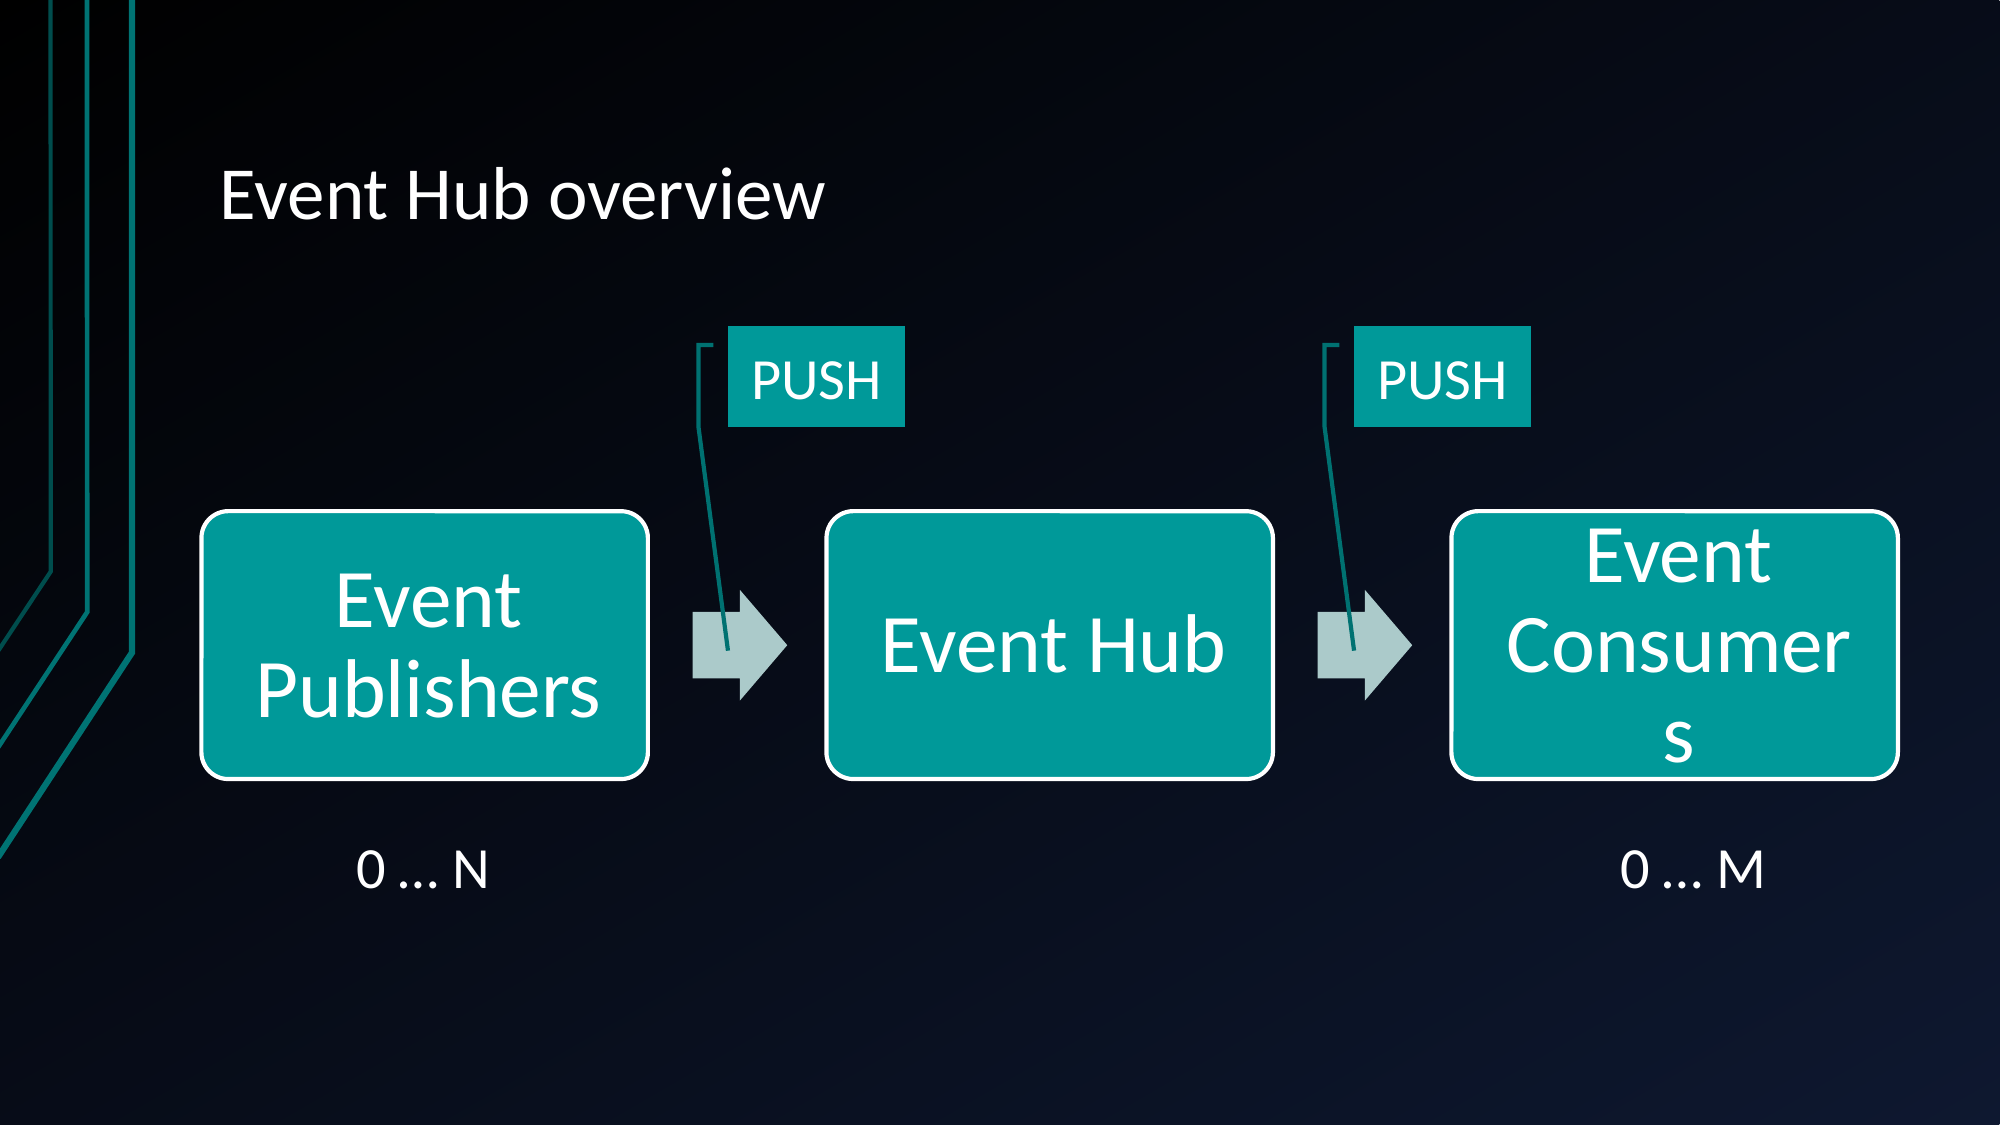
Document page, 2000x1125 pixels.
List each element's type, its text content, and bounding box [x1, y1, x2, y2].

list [199, 278, 1900, 1012]
title Event Hub overview [199, 45, 1900, 246]
